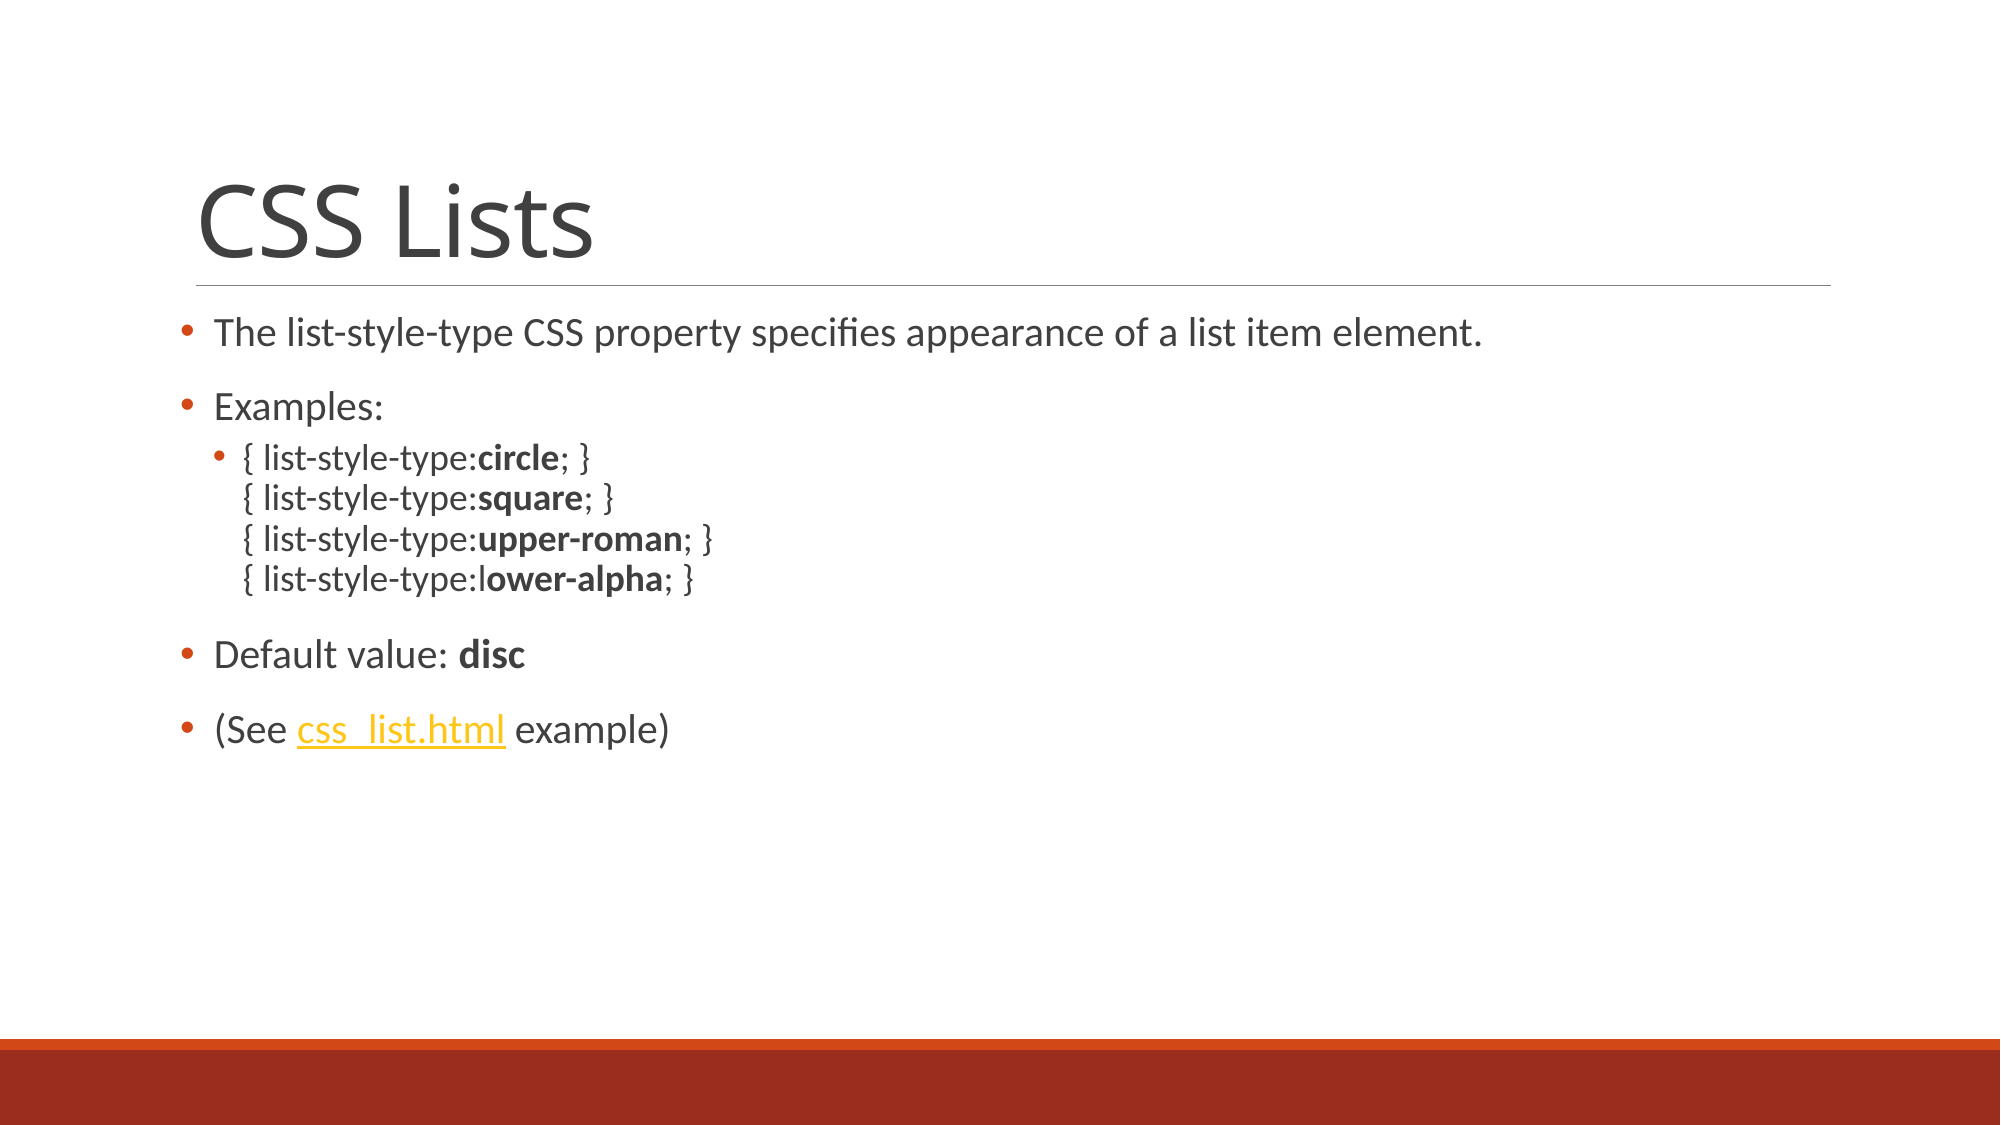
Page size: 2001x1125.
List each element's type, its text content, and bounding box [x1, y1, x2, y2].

list The list-style-type CSS property specifies appearance of a list item element. Examples: { list-style-type:circle; } { list-style-type:square; } { list-style-type:upper-roman; } { list-style-type:lower-alpha; } Default value: disc (See css_list.html example) [180, 302, 1830, 963]
title CSS Lists [180, 47, 1830, 285]
